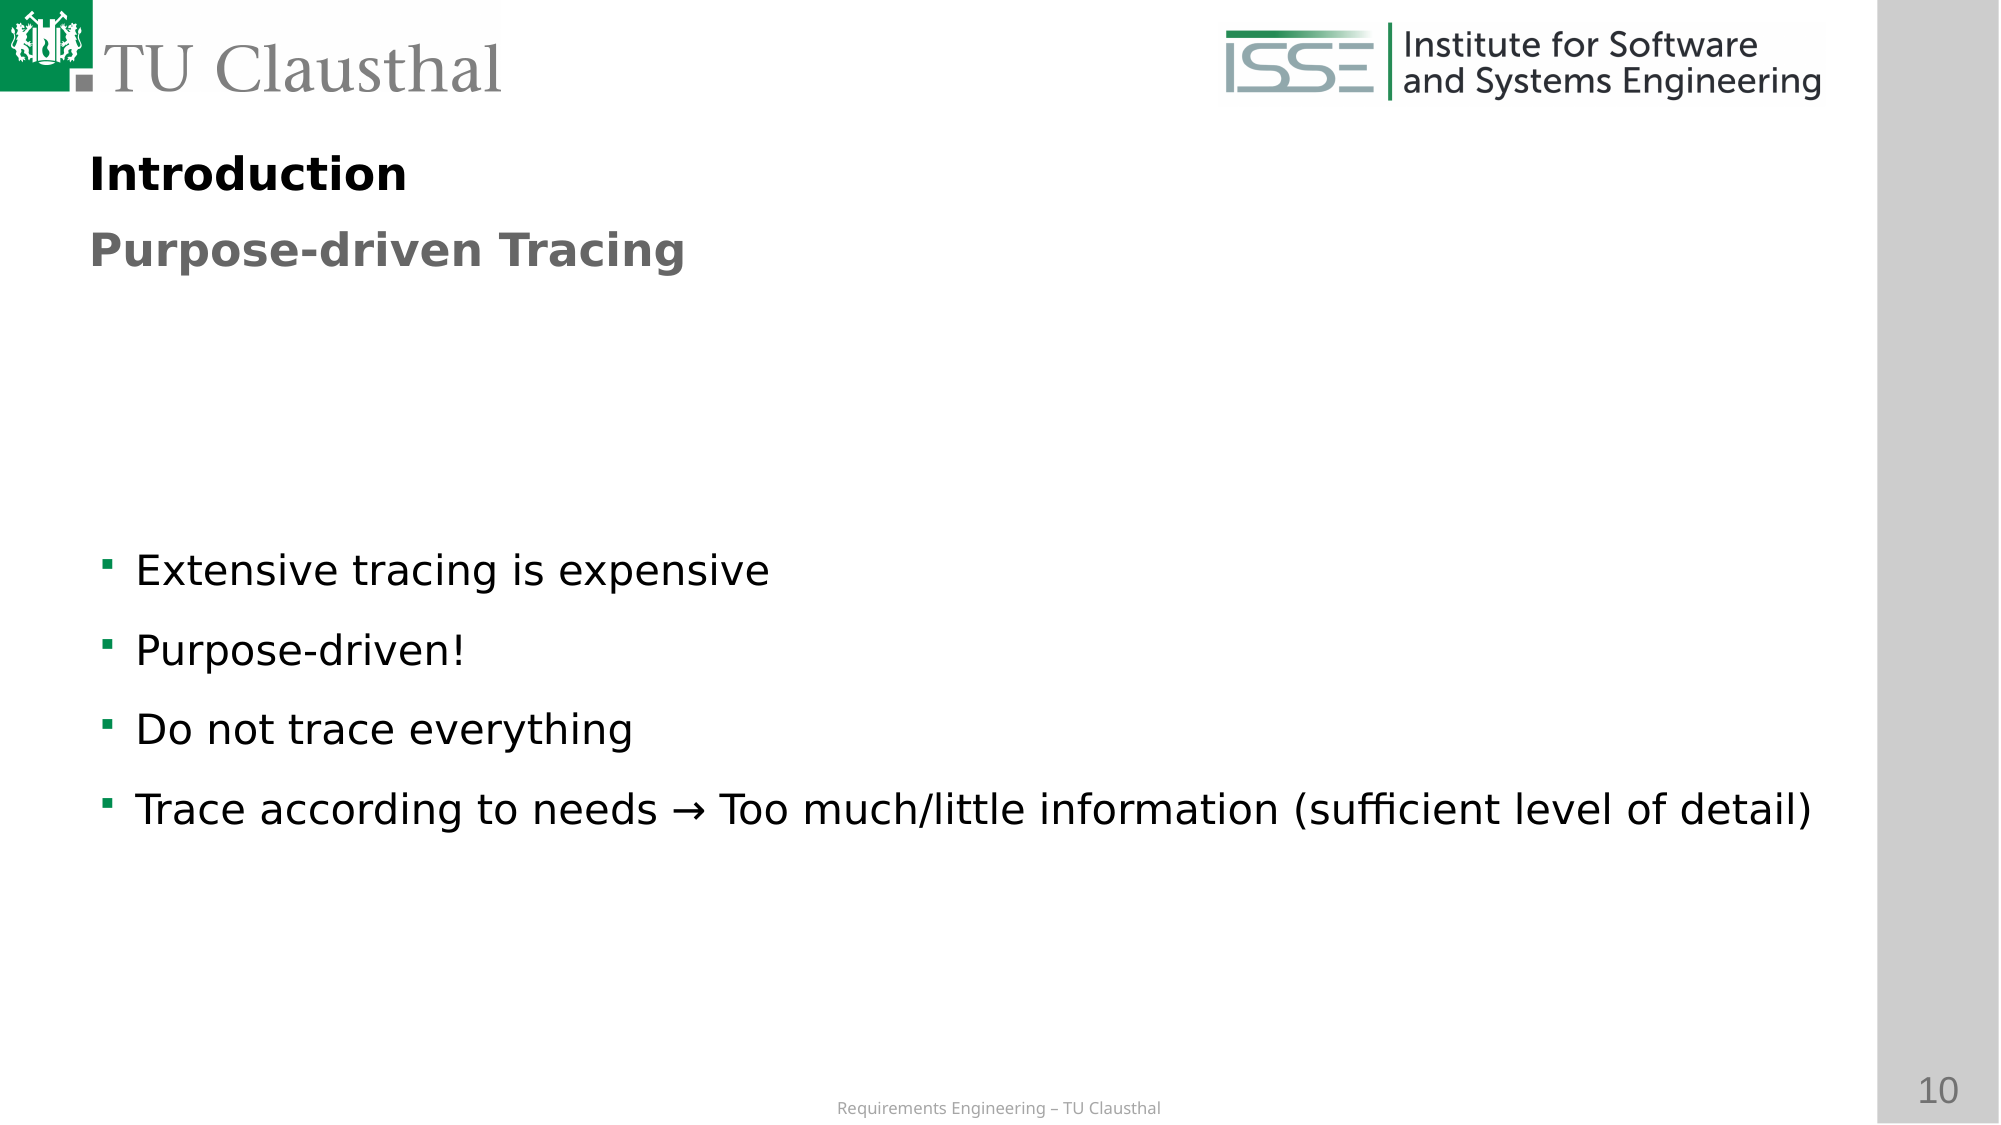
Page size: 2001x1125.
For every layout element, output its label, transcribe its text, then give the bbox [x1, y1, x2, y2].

text_box Purpose-driven Tracing [88, 207, 1788, 290]
text_box Introduction [88, 118, 1788, 200]
list Extensive tracing is expensive Purpose-driven! Do not trace everything Trace according to needs → Too much/little information (sufficient level of detail) [99, 290, 1837, 1087]
picture [1218, 22, 1826, 107]
text_box [74, 280, 1423, 995]
picture [0, 0, 501, 92]
